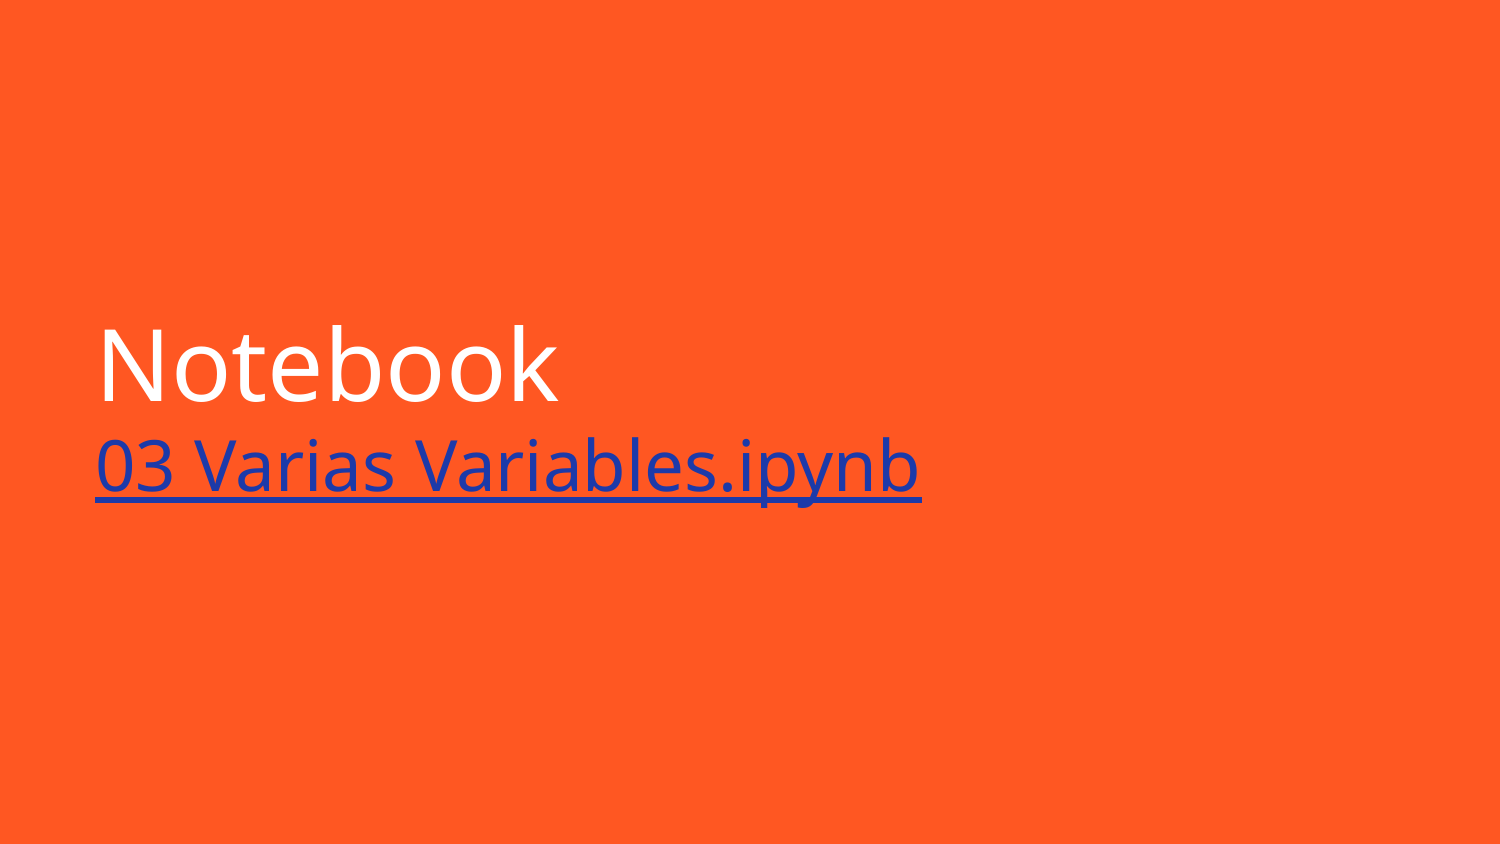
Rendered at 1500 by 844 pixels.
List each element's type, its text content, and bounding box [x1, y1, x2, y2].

title Notebook 03 Varias Variables.ipynb [80, 73, 1391, 745]
